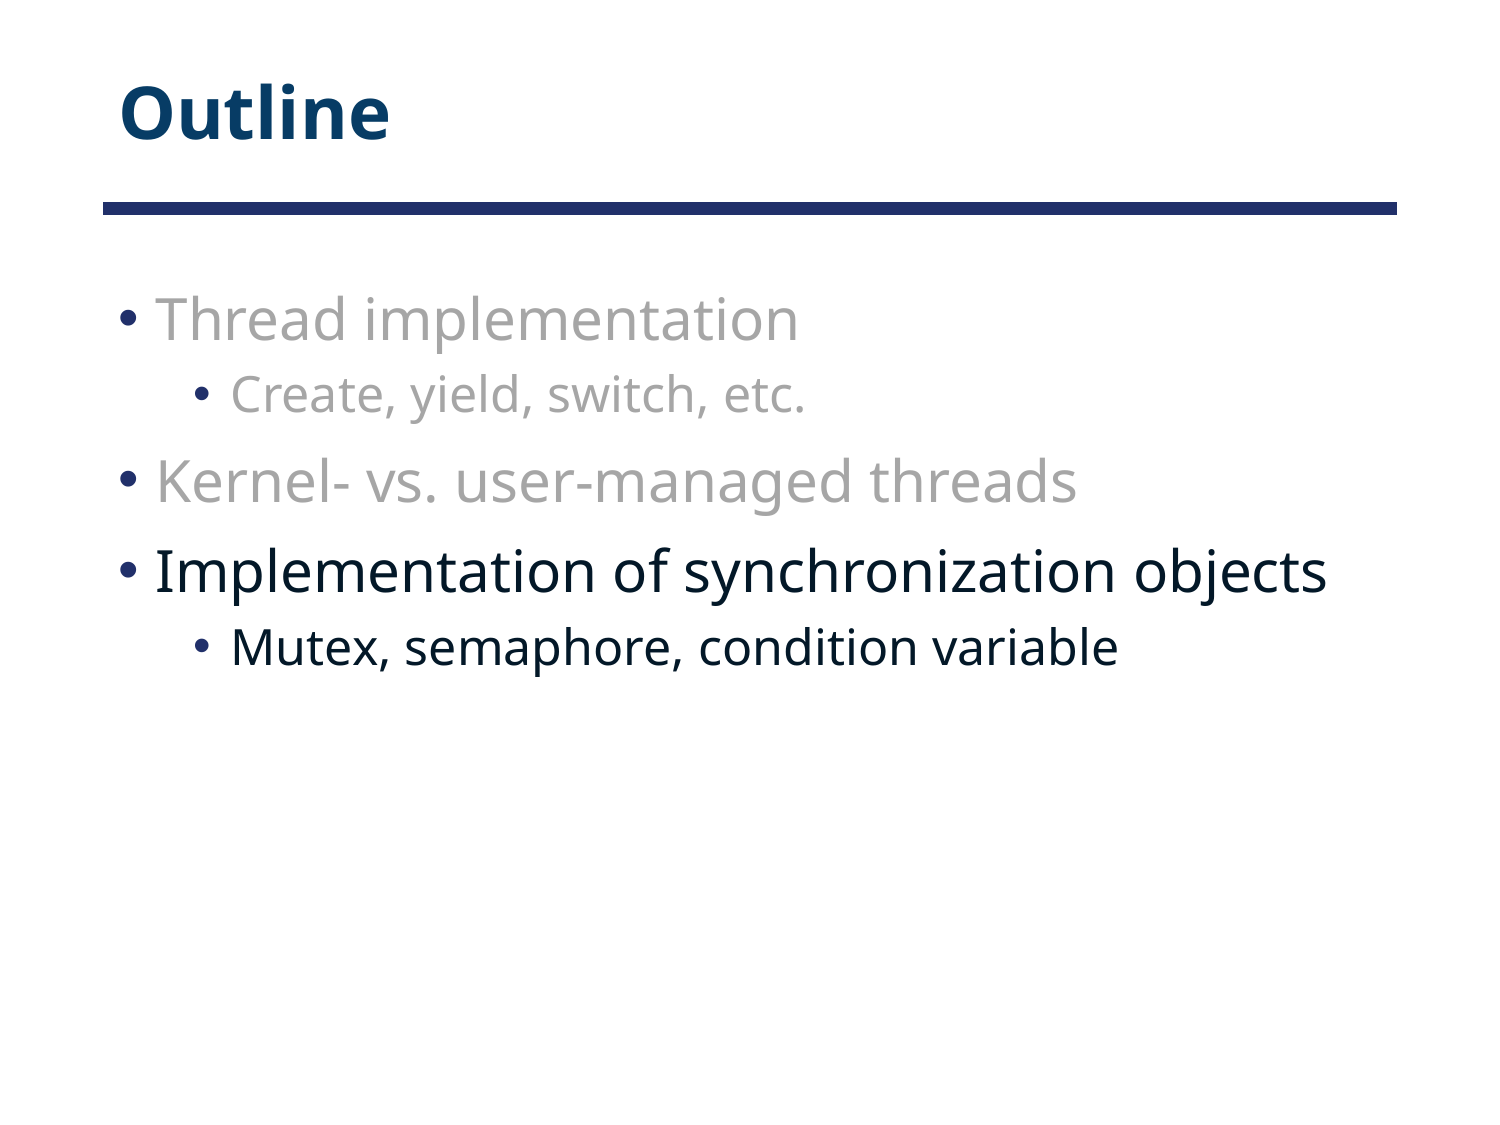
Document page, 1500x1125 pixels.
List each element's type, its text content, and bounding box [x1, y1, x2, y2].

list Thread implementation Create, yield, switch, etc. Kernel- vs. user-managed threads Implementation of synchronization objects Mutex, semaphore, condition variable [103, 275, 1397, 1091]
title Outline [103, 34, 1397, 197]
